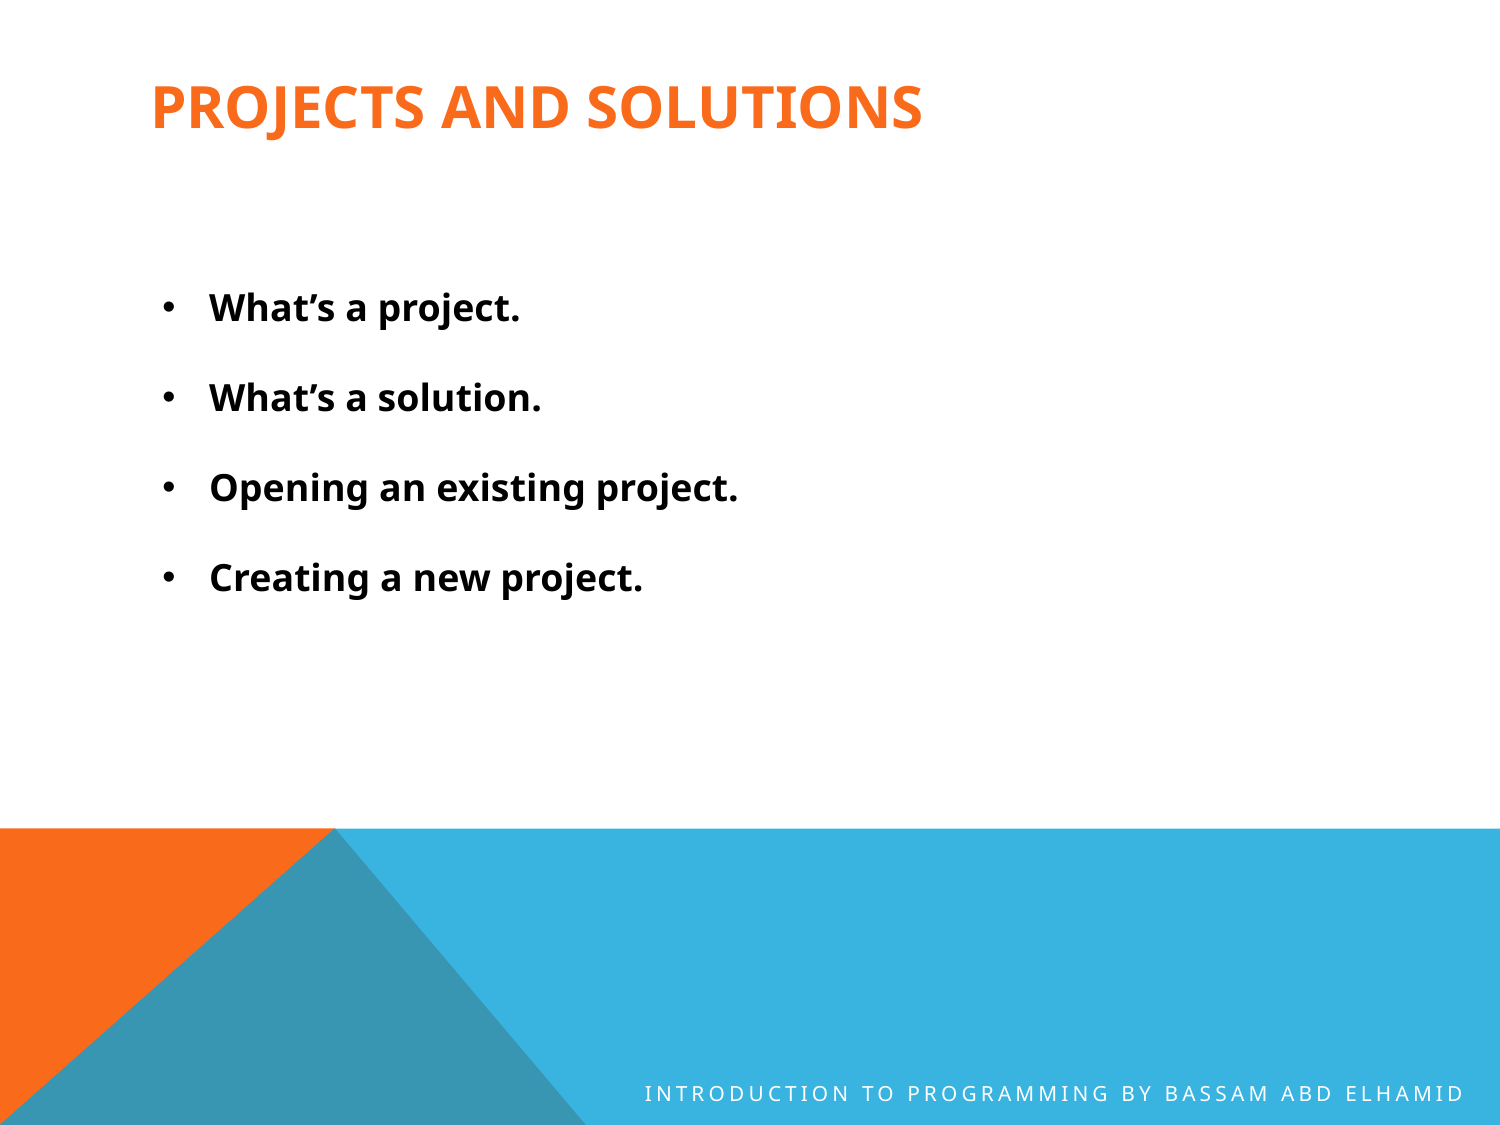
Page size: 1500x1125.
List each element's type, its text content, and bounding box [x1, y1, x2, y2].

title Projects and Solutions [135, 60, 1369, 150]
footer Introduction to Programming By Bassam Abd Elhamid [608, 1068, 1479, 1120]
text_box What’s a project. What’s a solution. Opening an existing project. Creating a new project. [147, 231, 1365, 607]
